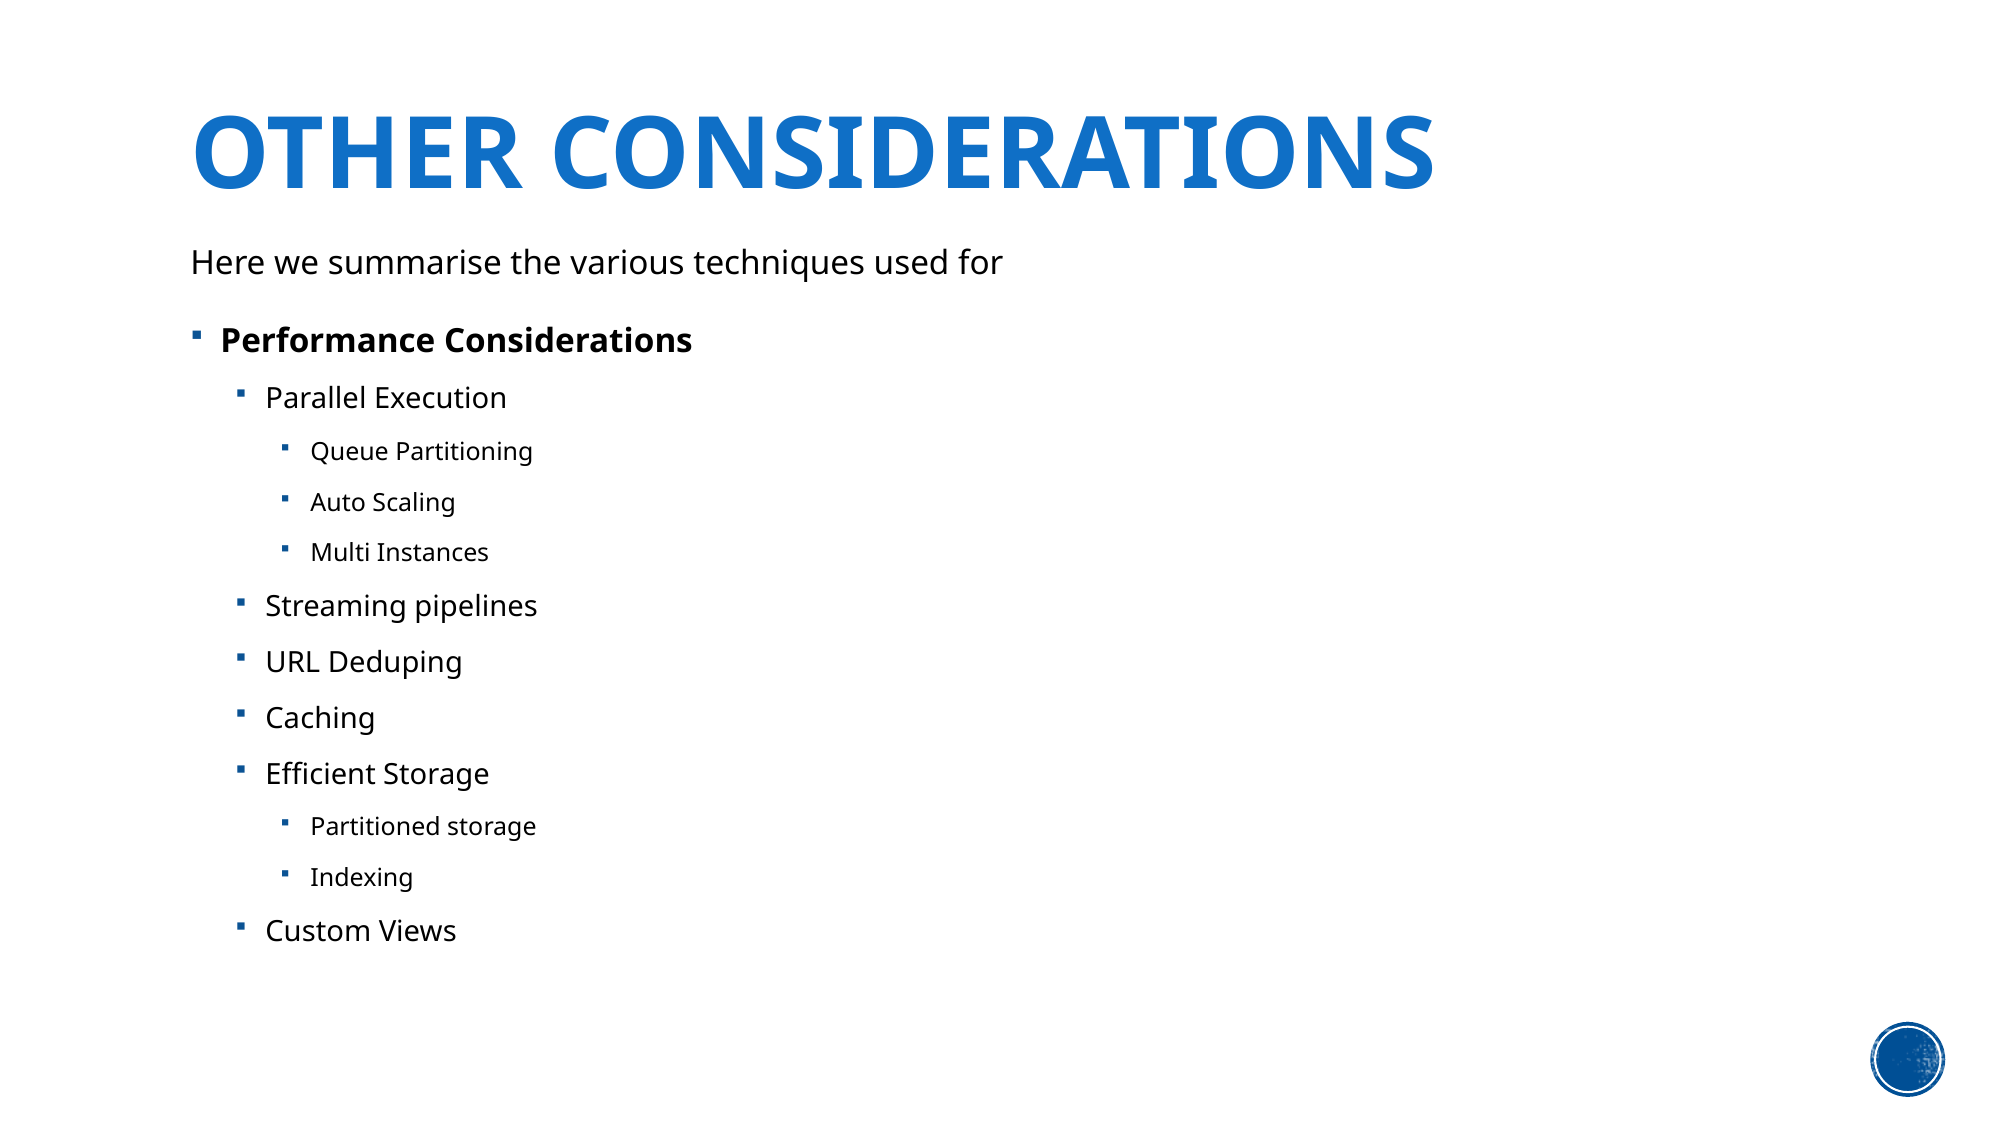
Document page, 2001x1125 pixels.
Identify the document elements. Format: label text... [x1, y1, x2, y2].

title Other Considerations [175, 79, 1974, 234]
list Here we summarise the various techniques used for Performance Considerations Parallel Execution Queue Partitioning Auto Scaling Multi Instances Streaming pipelines URL Deduping Caching Efficient Storage Partitioned storage Indexing Custom Views [175, 233, 1925, 1068]
